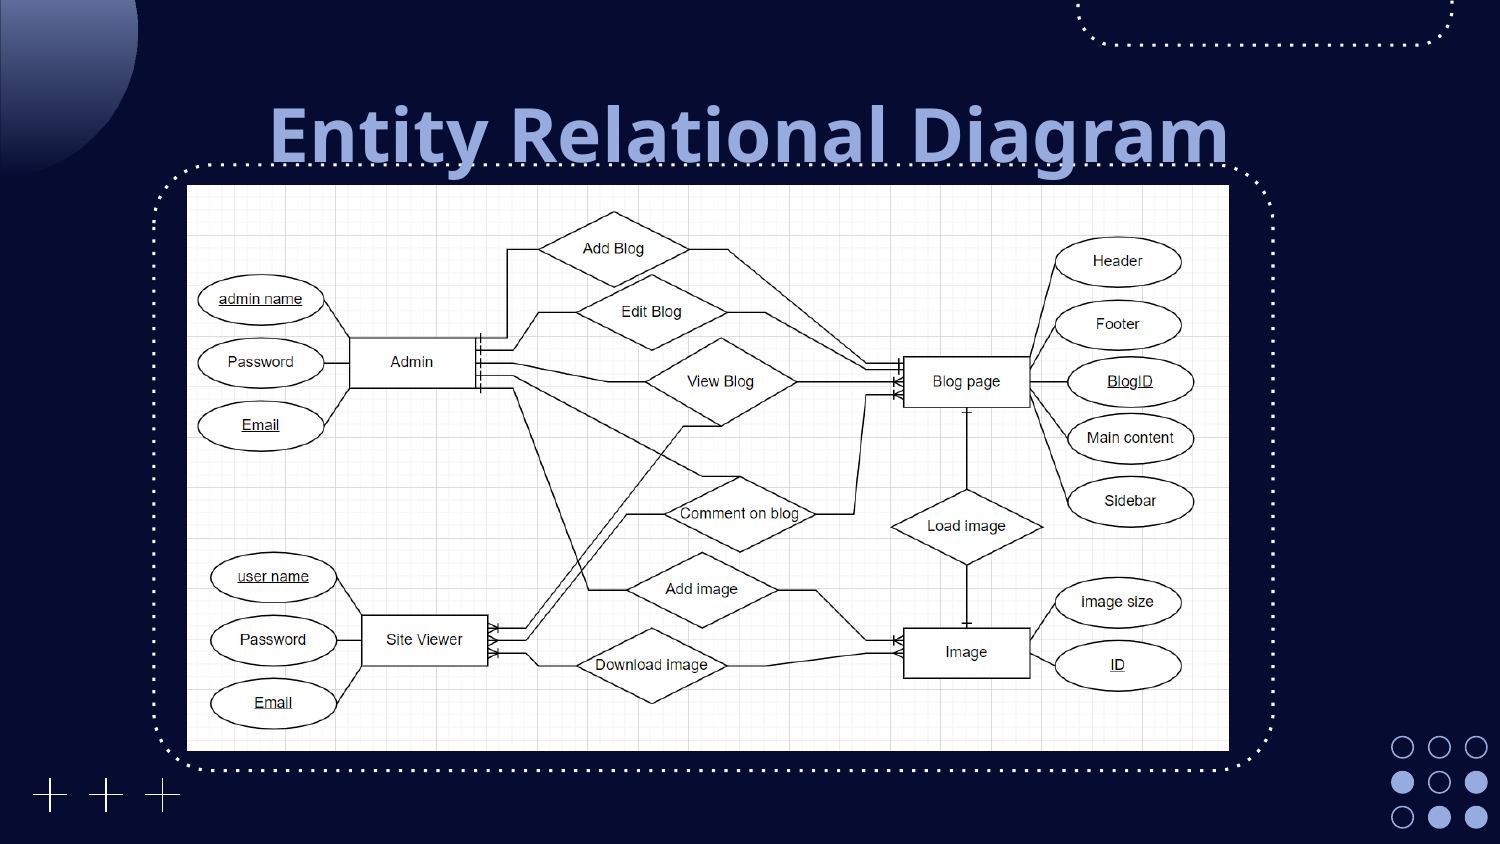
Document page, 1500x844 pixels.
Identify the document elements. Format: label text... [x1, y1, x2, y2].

title Entity Relational Diagram [116, 72, 1383, 195]
picture [187, 185, 1230, 751]
text_box [153, 195, 1274, 771]
